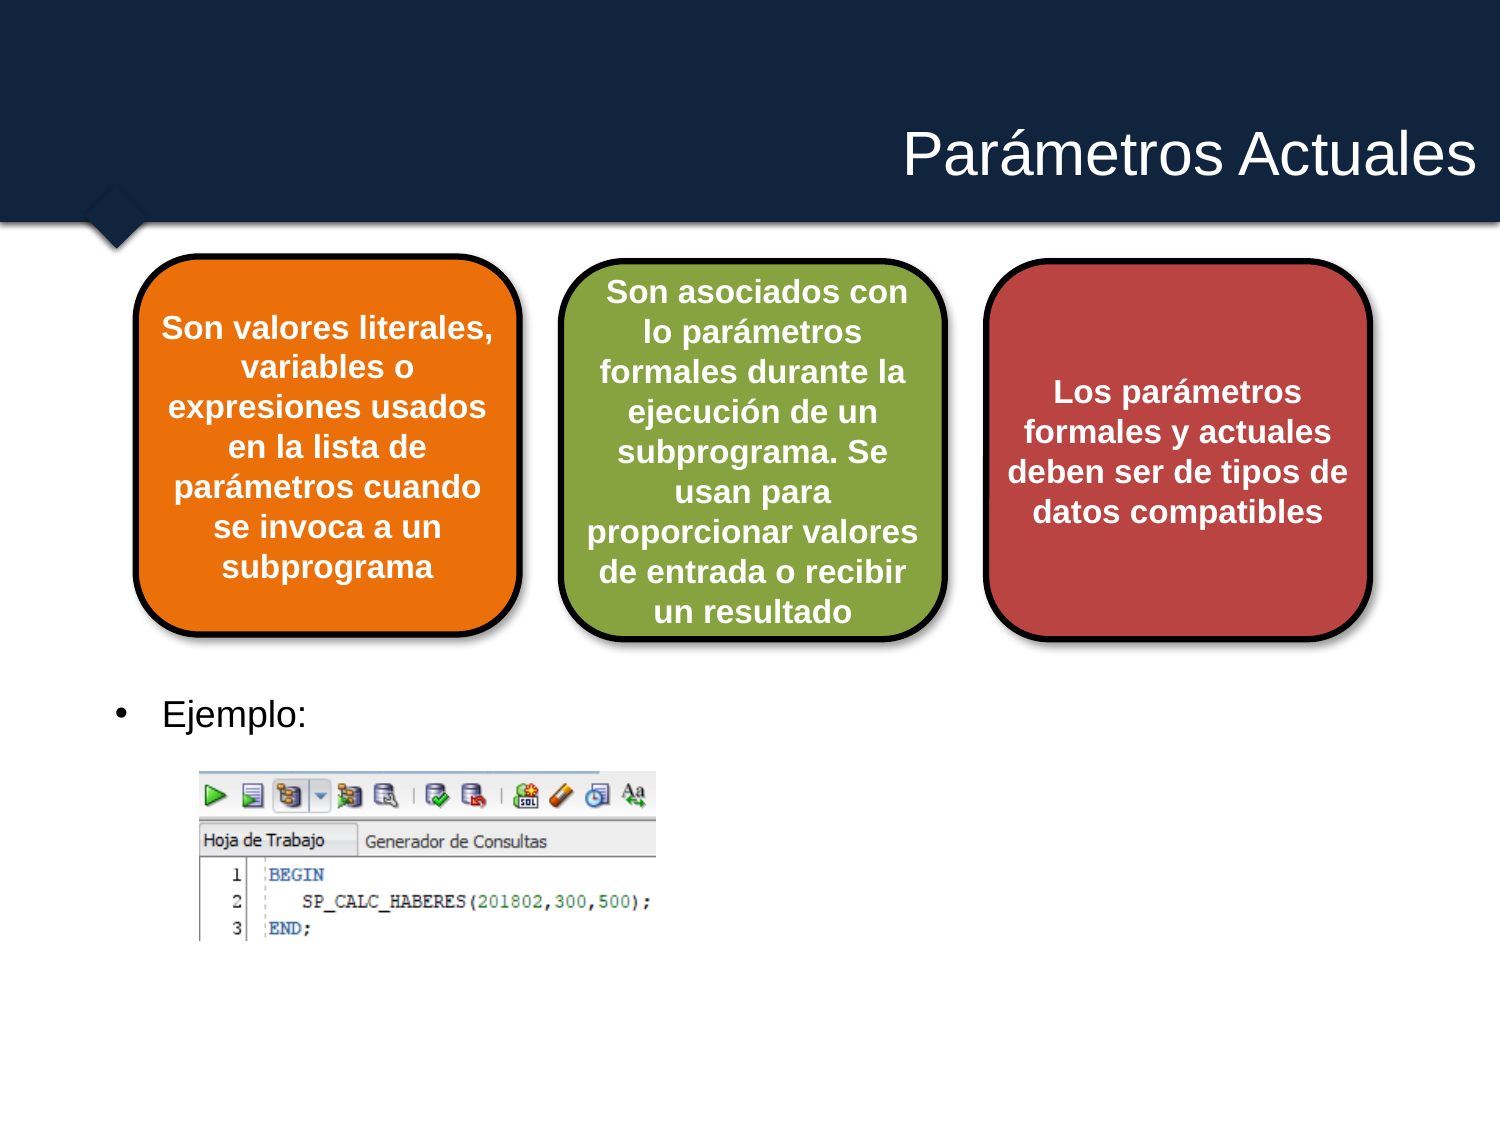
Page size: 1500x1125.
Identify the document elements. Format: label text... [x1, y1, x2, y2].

title Parámetros Actuales [53, 31, 1494, 271]
text_box Ejemplo: [100, 302, 461, 681]
text_box Los parámetros formales y actuales deben ser de tipos de datos compatibles [982, 258, 1374, 643]
text_box Son valores literales, variables o expresiones usados en la lista de parámetros cuando se invoca a un subprograma [134, 253, 523, 638]
picture [199, 771, 656, 941]
text_box Son asociados con lo parámetros formales durante la ejecución de un subprograma. Se usan para proporcionar valores de entrada o recibir un resultado [557, 258, 948, 643]
